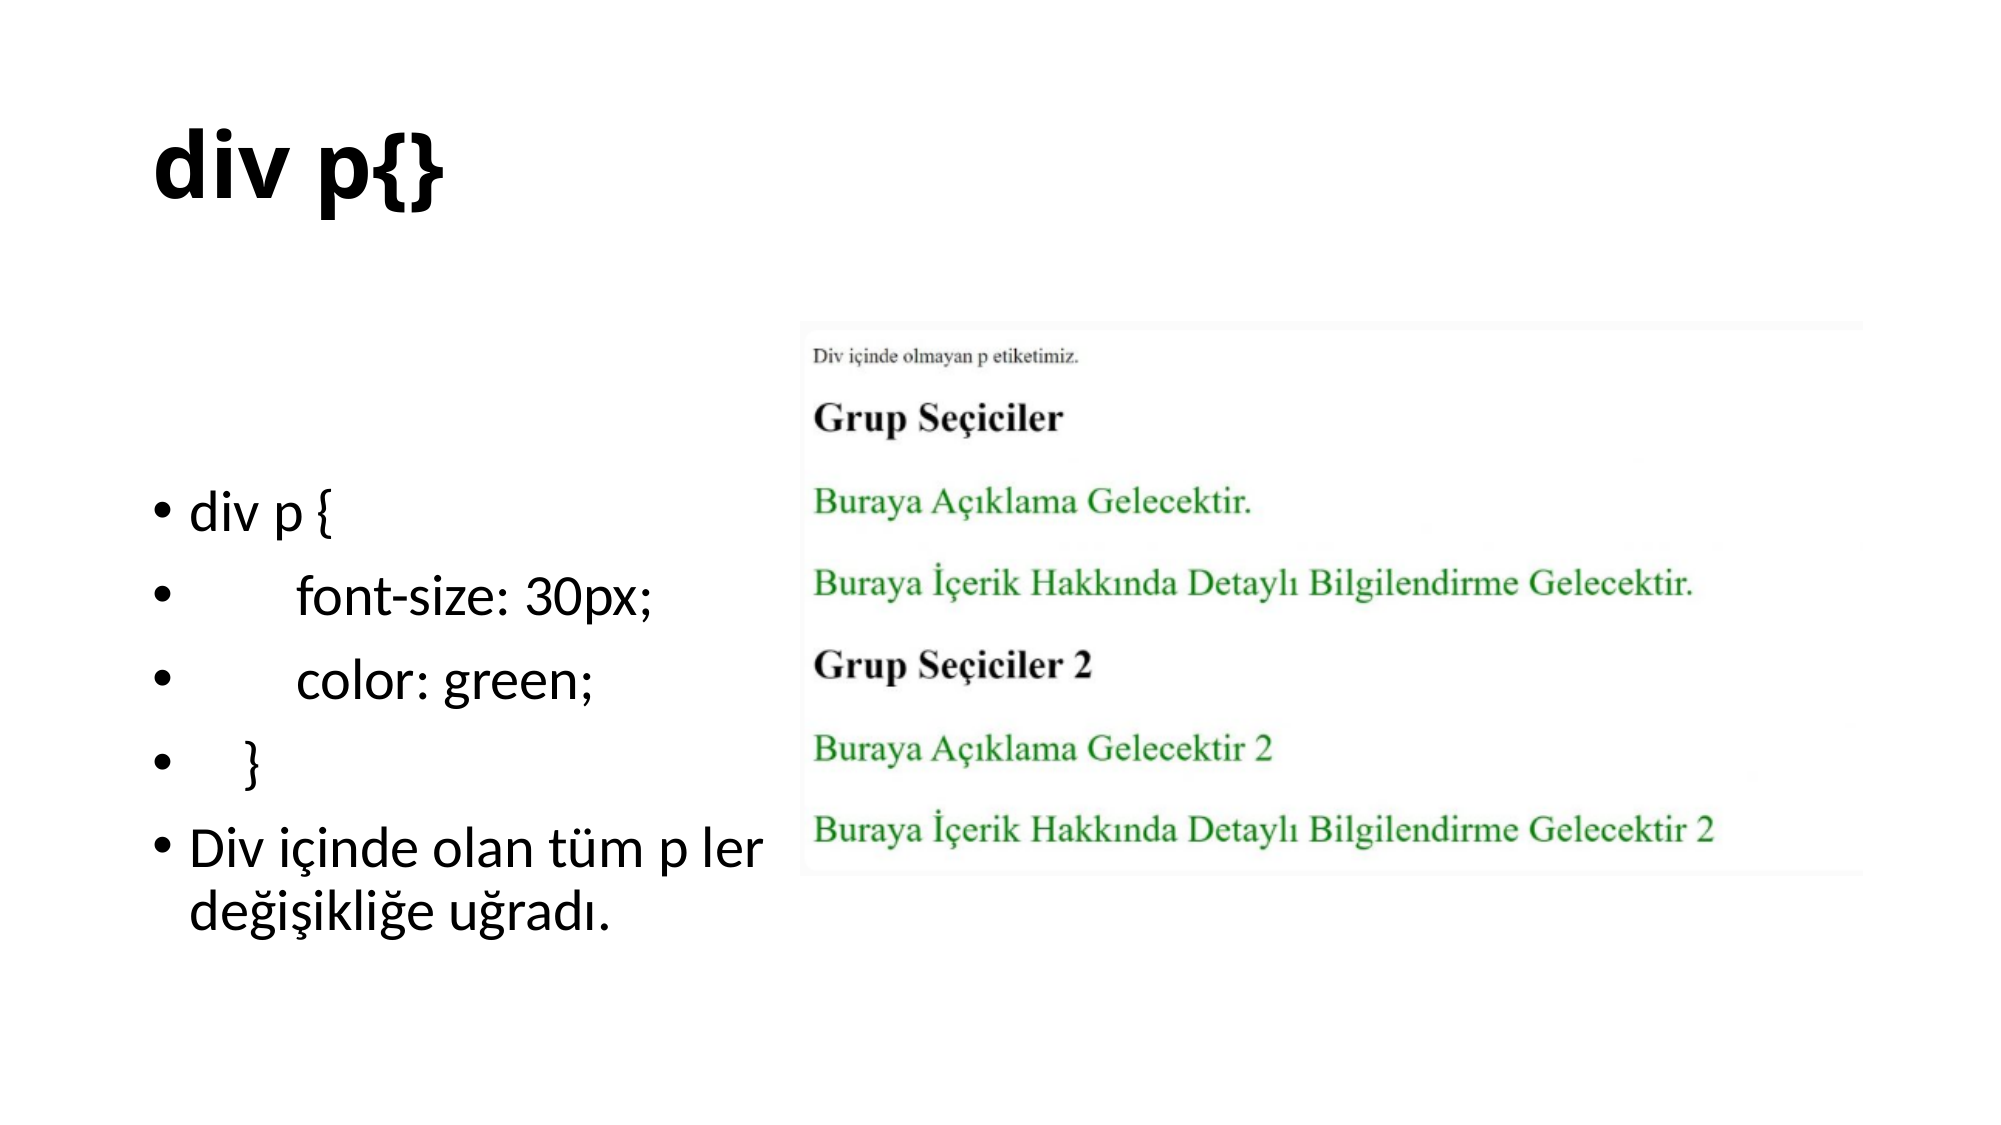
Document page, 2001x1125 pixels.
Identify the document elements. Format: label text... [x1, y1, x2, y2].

title div p{} [137, 59, 1863, 278]
list div p { font-size: 30px; color: green; } Div içinde olan tüm p ler değişikliğe uğradı. [137, 299, 786, 1014]
picture [800, 321, 1863, 876]
